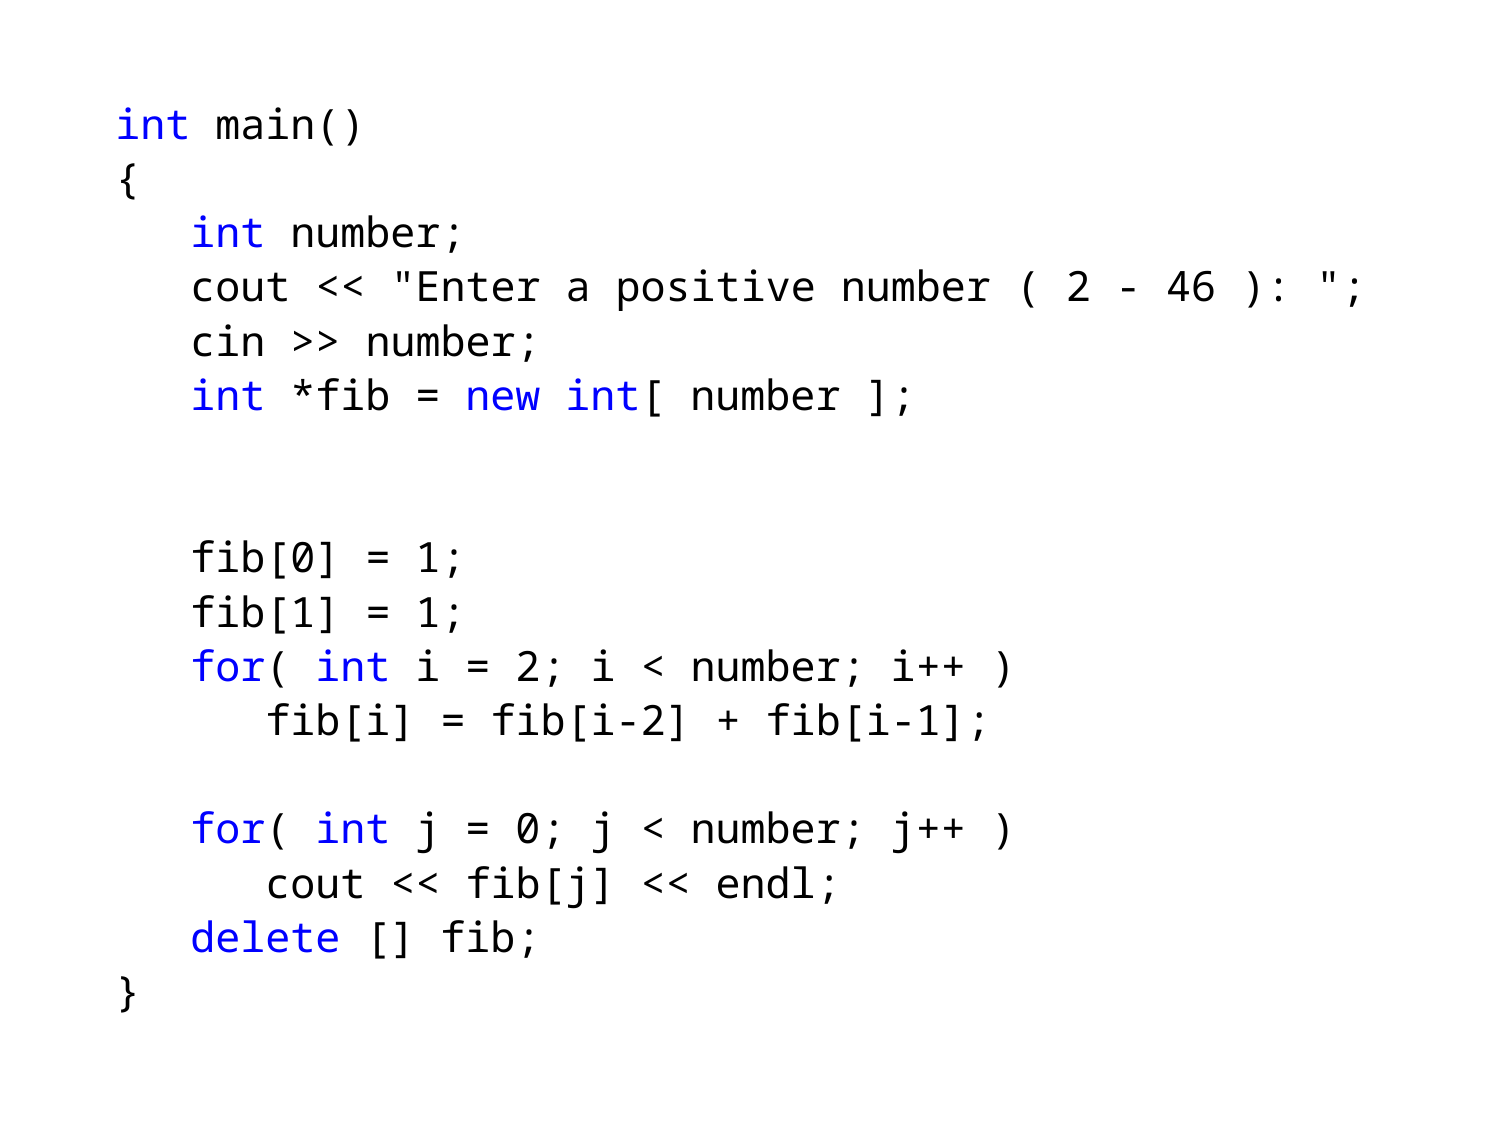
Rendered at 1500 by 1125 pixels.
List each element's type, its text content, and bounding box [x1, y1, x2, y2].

list int main() { int number; cout << "Enter a positive number ( 2 - 46 ): "; cin >> number; int *fib = new int[ number ]; fib[0] = 1; fib[1] = 1; for( int i = 2; i < number; i++ ) fib[i] = fib[i-2] + fib[i-1]; for( int j = 0; j < number; j++ ) cout << fib[j] << endl; delete [] fib; } [100, 89, 1400, 1036]
